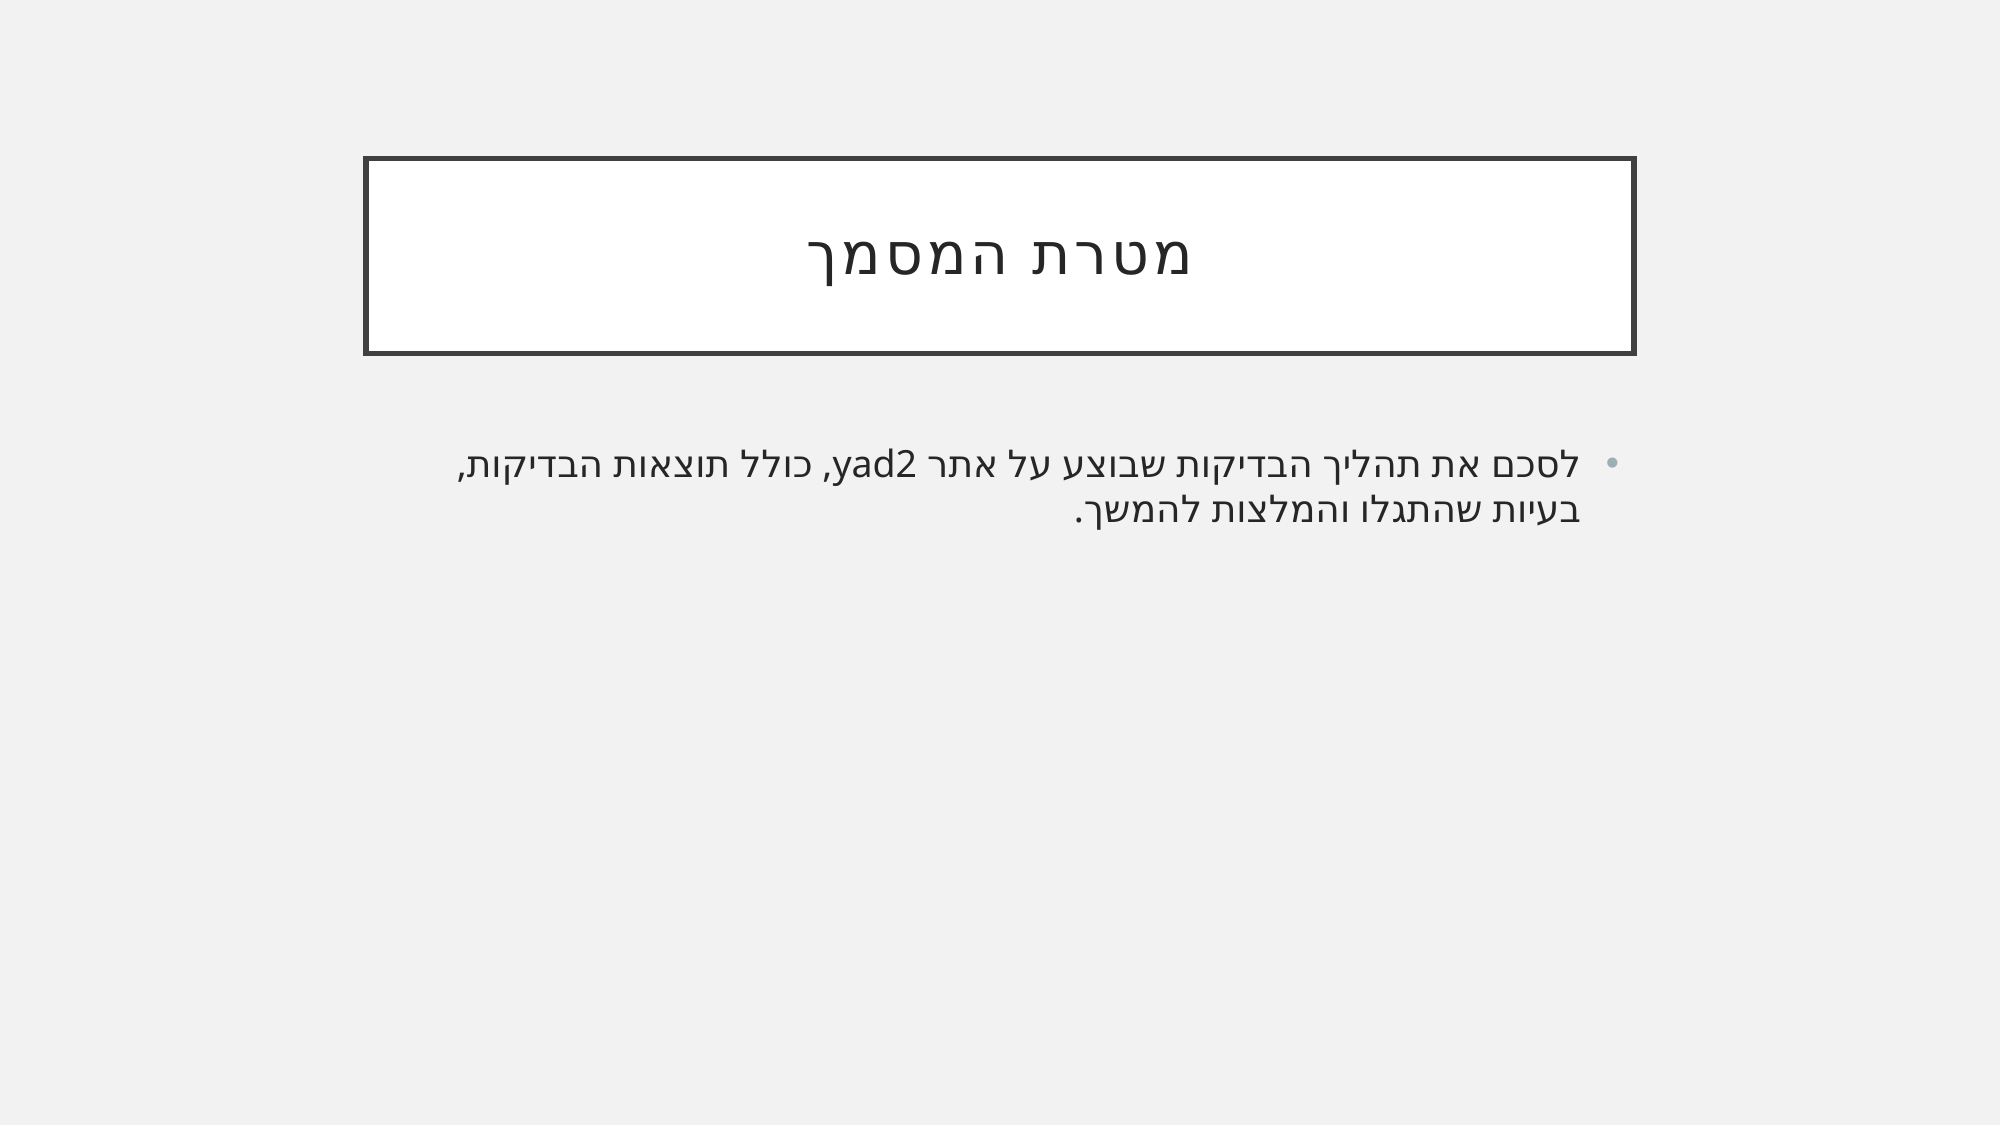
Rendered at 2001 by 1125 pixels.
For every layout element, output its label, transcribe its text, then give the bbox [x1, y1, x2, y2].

title מטרת המסמך [363, 156, 1637, 356]
list לסכם את תהליך הבדיקות שבוצע על אתר yad2, כולל תוצאות הבדיקות, בעיות שהתגלו והמלצות להמשך. [366, 432, 1634, 942]
